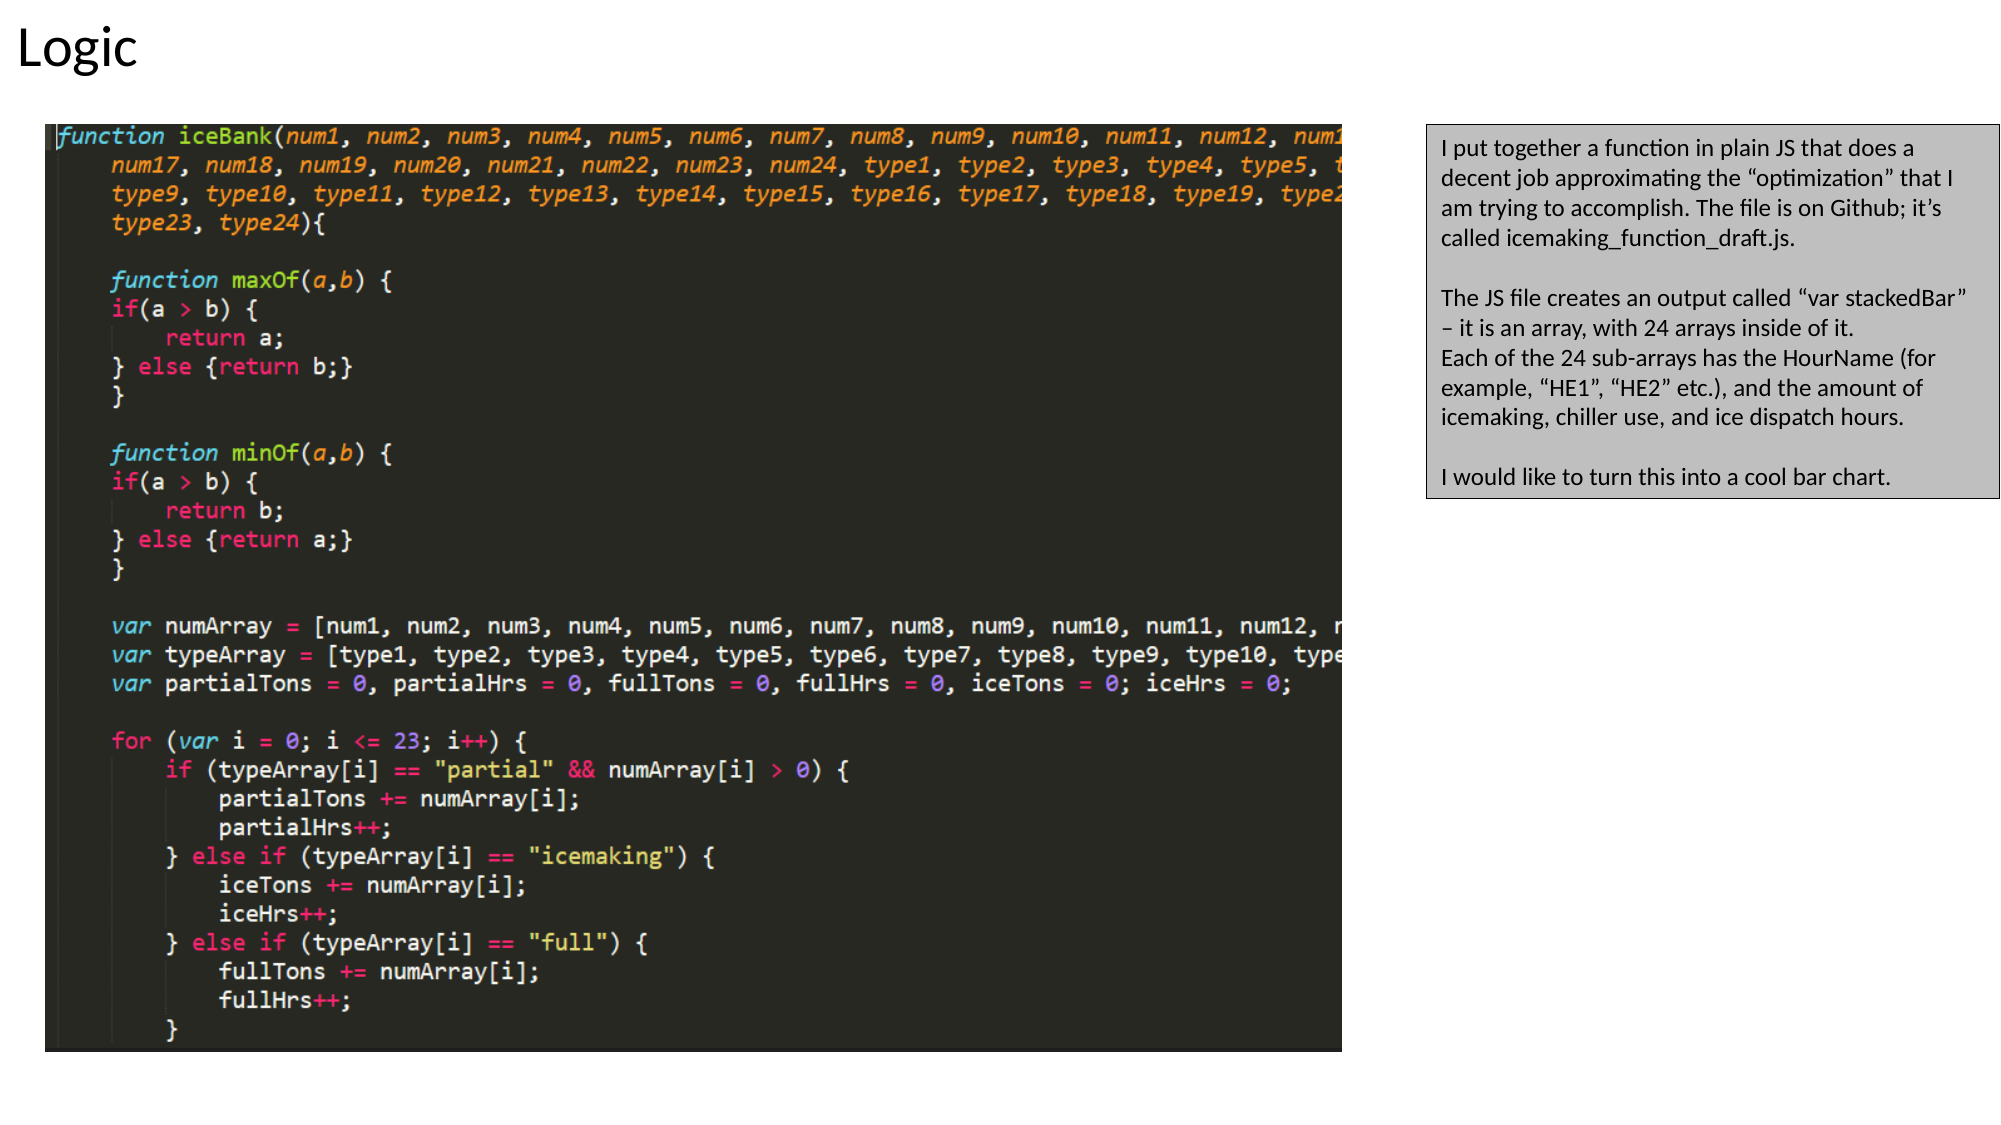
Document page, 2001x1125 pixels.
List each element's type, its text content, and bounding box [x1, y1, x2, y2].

text_box Logic [2, 8, 1503, 97]
picture [45, 124, 1342, 1053]
text_box I put together a function in plain JS that does a decent job approximating the “optimization” that I am trying to accomplish. The file is on Github; it’s called icemaking_function_draft.js. The JS file creates an output called “var stackedBar” – it is an array, with 24 arrays inside of it. Each of the 24 sub-arrays has the HourName (for example, “HE1”, “HE2” etc.), and the amount of icemaking, chiller use, and ice dispatch hours. I would like to turn this into a cool bar chart. [1426, 124, 2000, 499]
